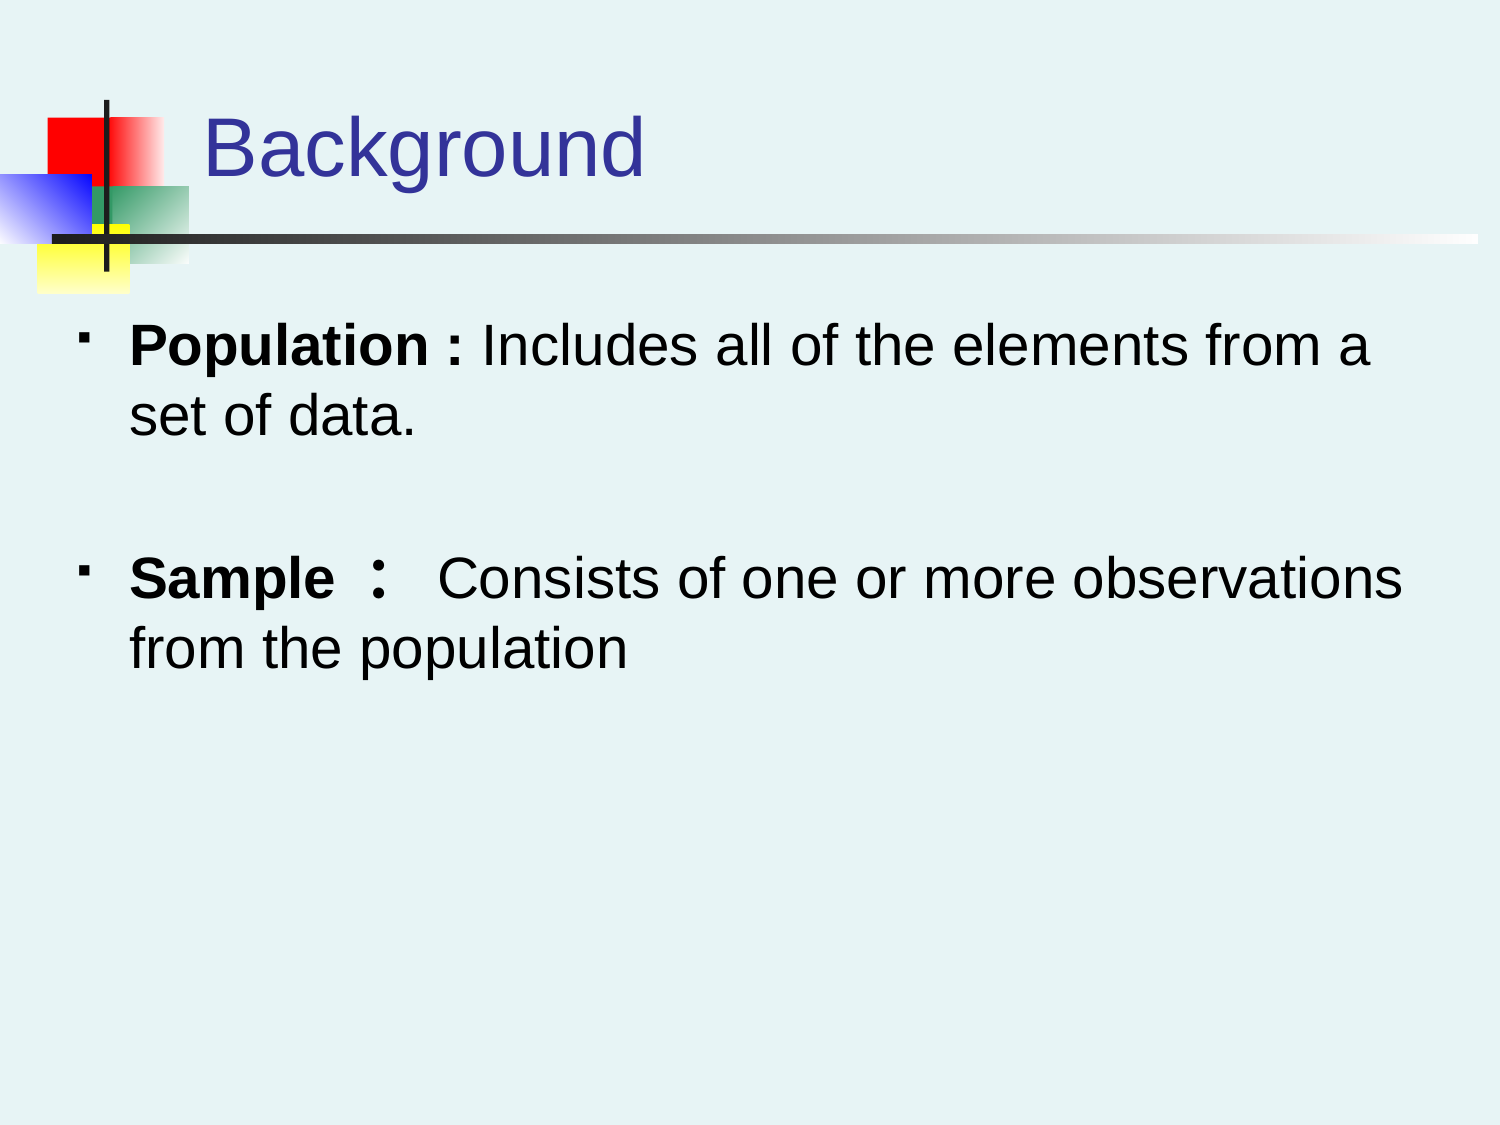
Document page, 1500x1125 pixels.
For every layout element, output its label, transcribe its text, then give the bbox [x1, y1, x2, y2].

list Population : Includes all of the elements from a set of data. Sample ：Consists of one or more observations from the population [62, 299, 1450, 1044]
title Background [188, 37, 1400, 200]
